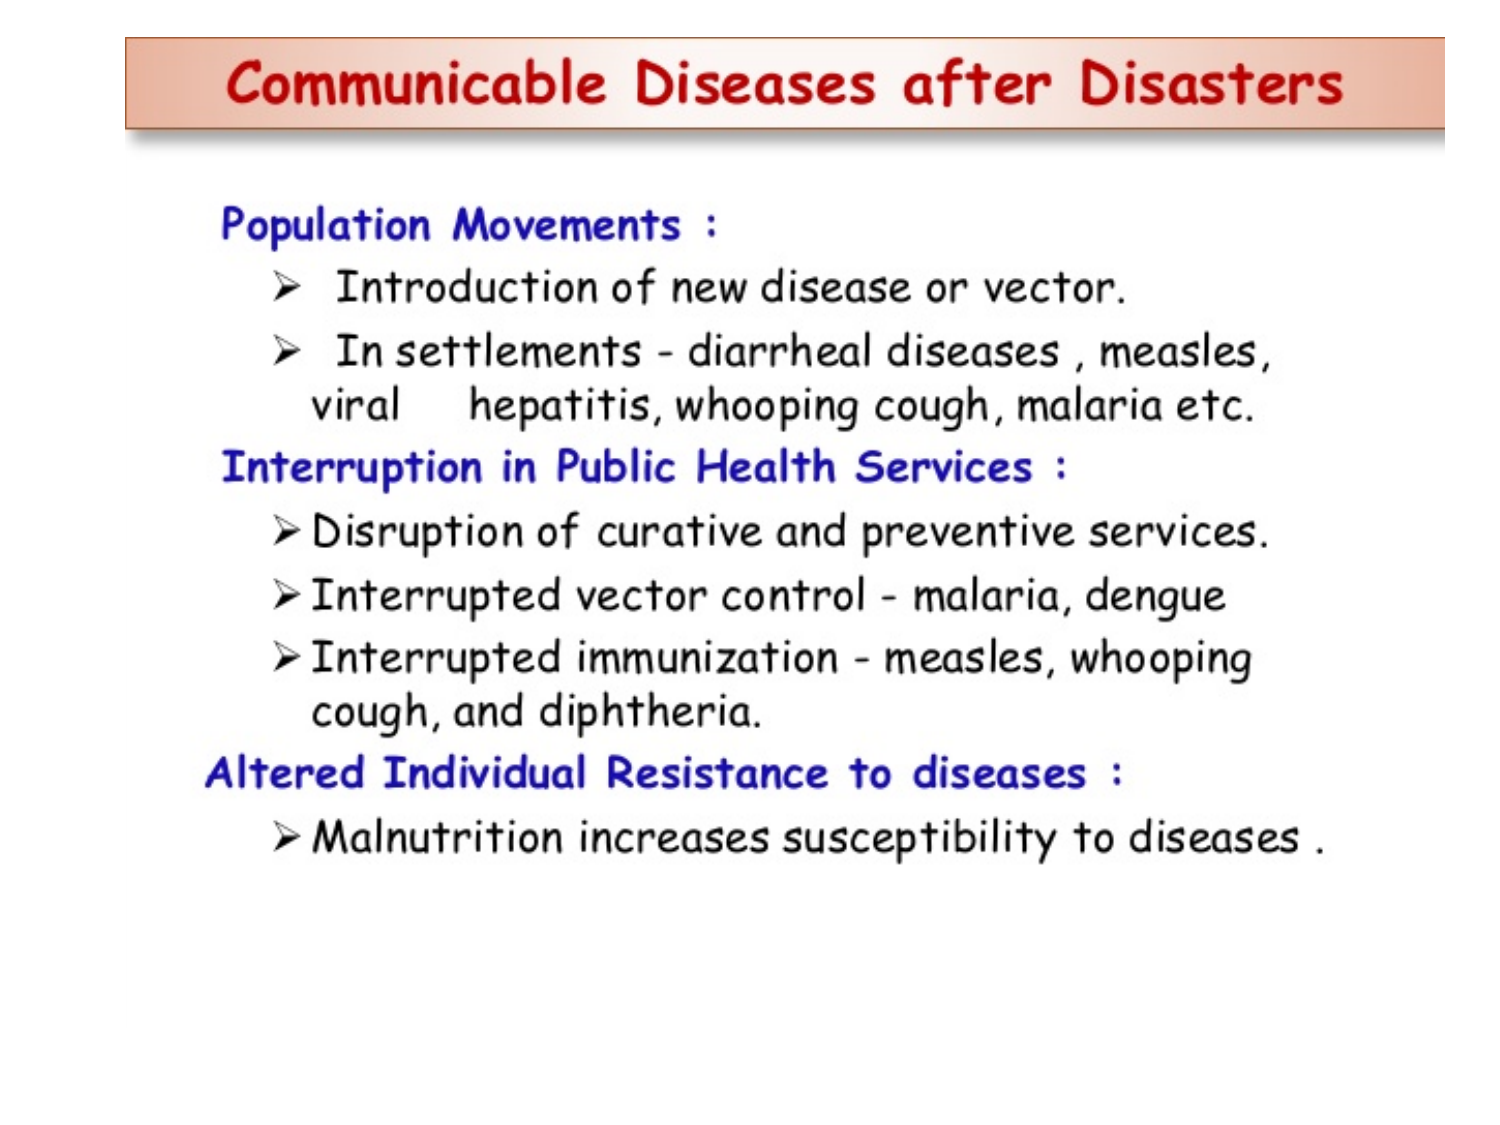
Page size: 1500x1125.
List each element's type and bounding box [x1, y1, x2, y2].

picture [124, 37, 1445, 1029]
